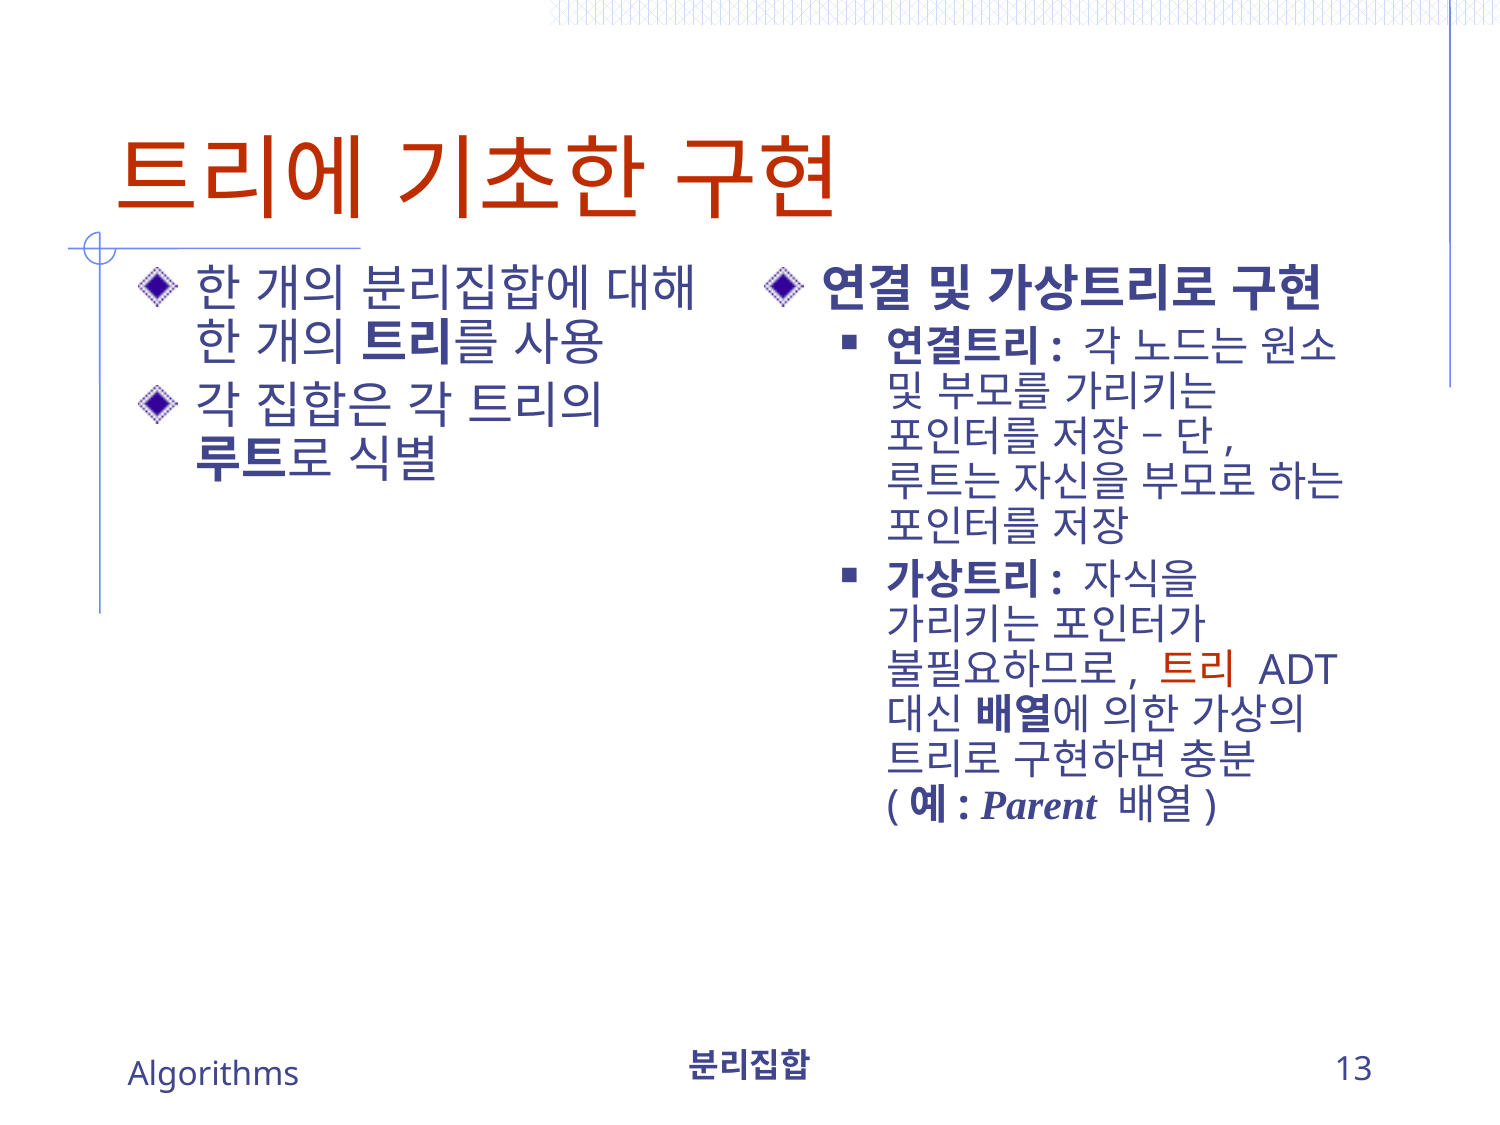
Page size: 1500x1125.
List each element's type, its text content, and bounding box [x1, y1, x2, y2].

text_box 연결 및 가상트리로 구현 연결트리: 각 노드는 원소 및 부모를 가리키는 포인터를 저장 – 단, 루트는 자신을 부모로 하는 포인터를 저장 가상트리: 자식을 가리키는 포인터가 불필요하므로, 트리 ADT 대신 배열에 의한 가상의 트리로 구현하면 충분 (예: Parent 배열) [749, 255, 1364, 965]
footer 분리집합 [512, 1024, 988, 1101]
slide_number 13 [1074, 1024, 1388, 1101]
list 한 개의 분리집합에 대해 한 개의 트리를 사용 각 집합은 각 트리의 루트로 식별 [123, 255, 749, 965]
picture [764, 267, 804, 307]
picture [138, 267, 178, 307]
slide_number Algorithms [112, 1024, 512, 1101]
title 트리에 기초한 구현 [99, 49, 1376, 238]
picture [138, 385, 178, 424]
